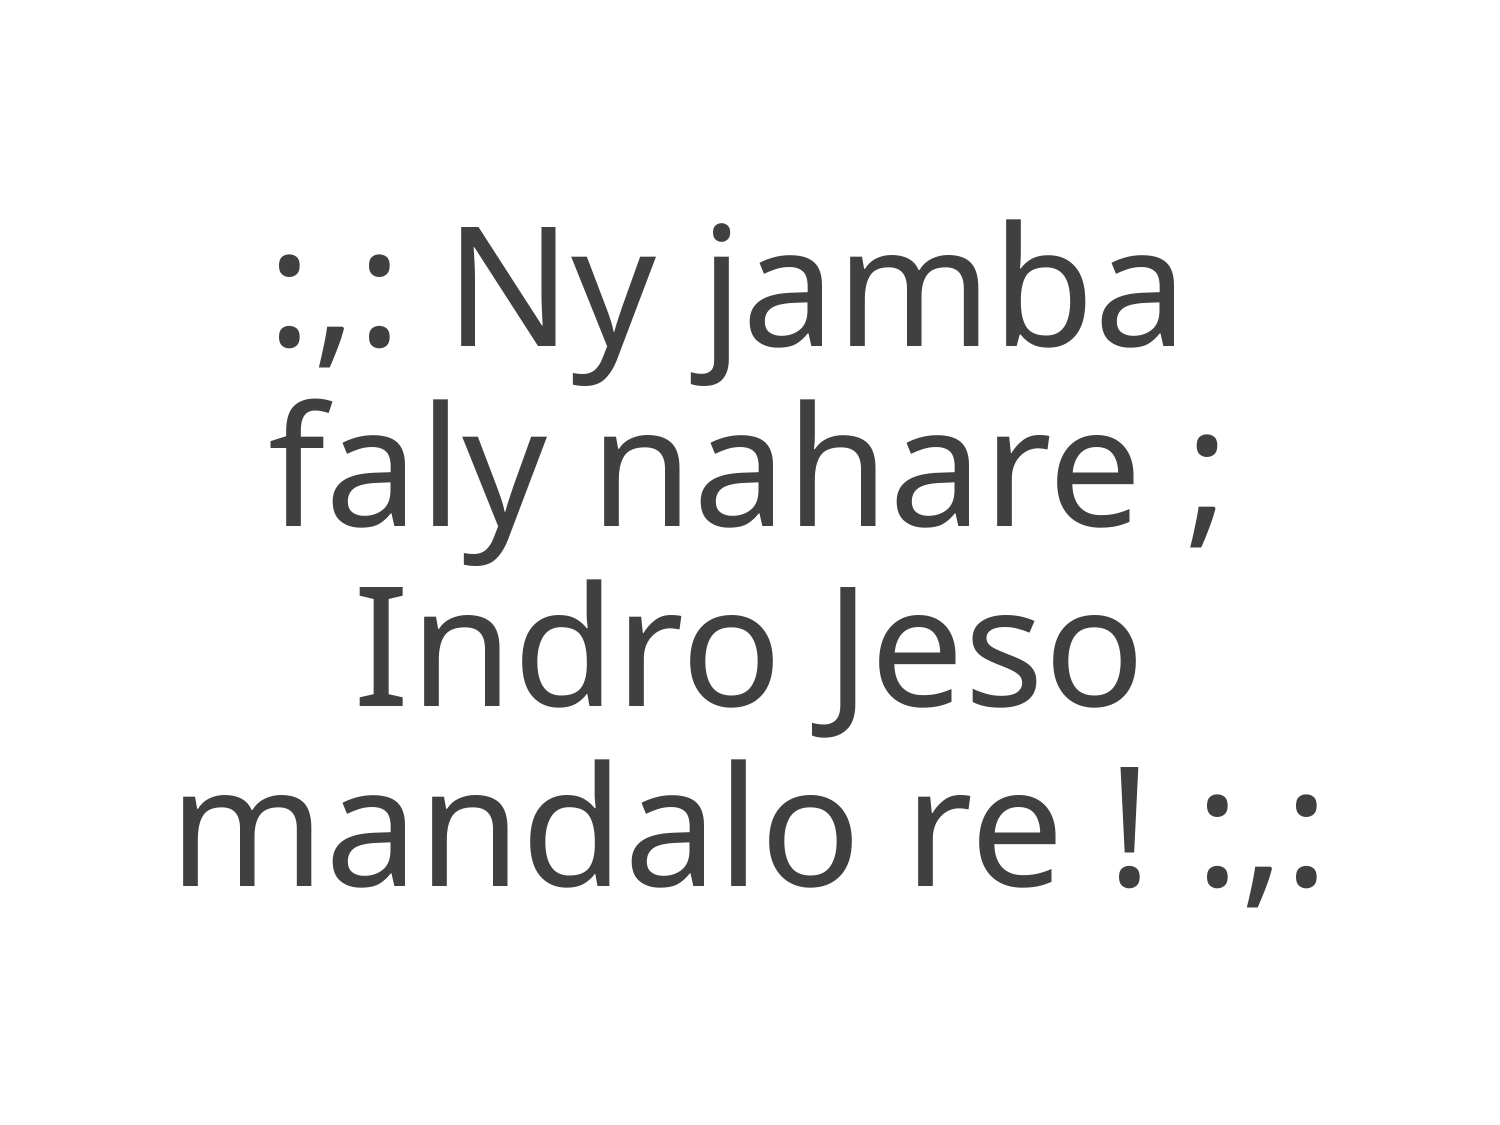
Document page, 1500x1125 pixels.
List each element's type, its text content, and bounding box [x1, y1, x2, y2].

title :,: Ny jamba faly nahare ; Indro Jeso mandalo re ! :,: [0, 453, 1500, 672]
